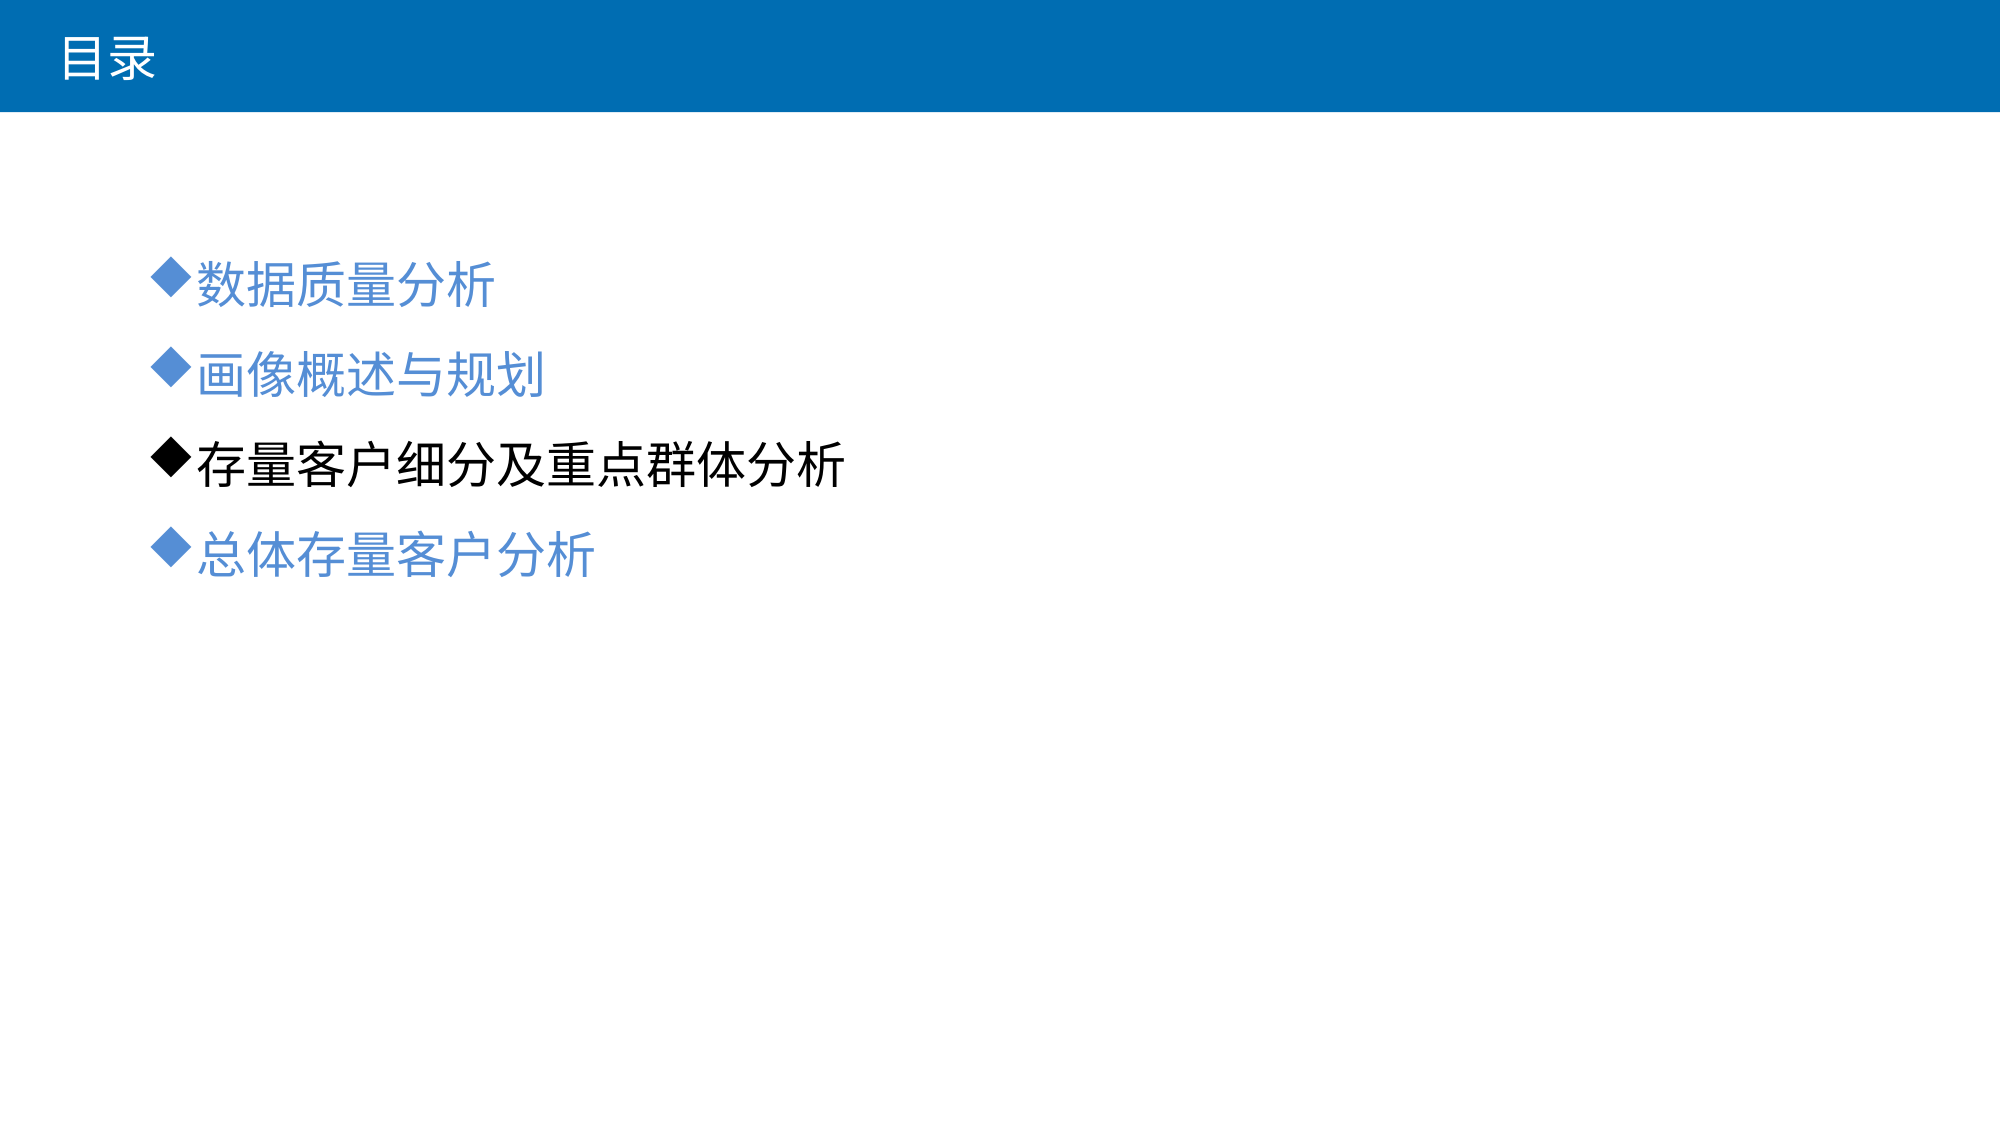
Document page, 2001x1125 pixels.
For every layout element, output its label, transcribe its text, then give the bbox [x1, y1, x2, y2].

text_box 数据质量分析 画像概述与规划 存量客户细分及重点群体分析 总体存量客户分析 [131, 216, 862, 681]
text_box 目录 [43, 19, 1485, 94]
text_box [0, 0, 2000, 114]
